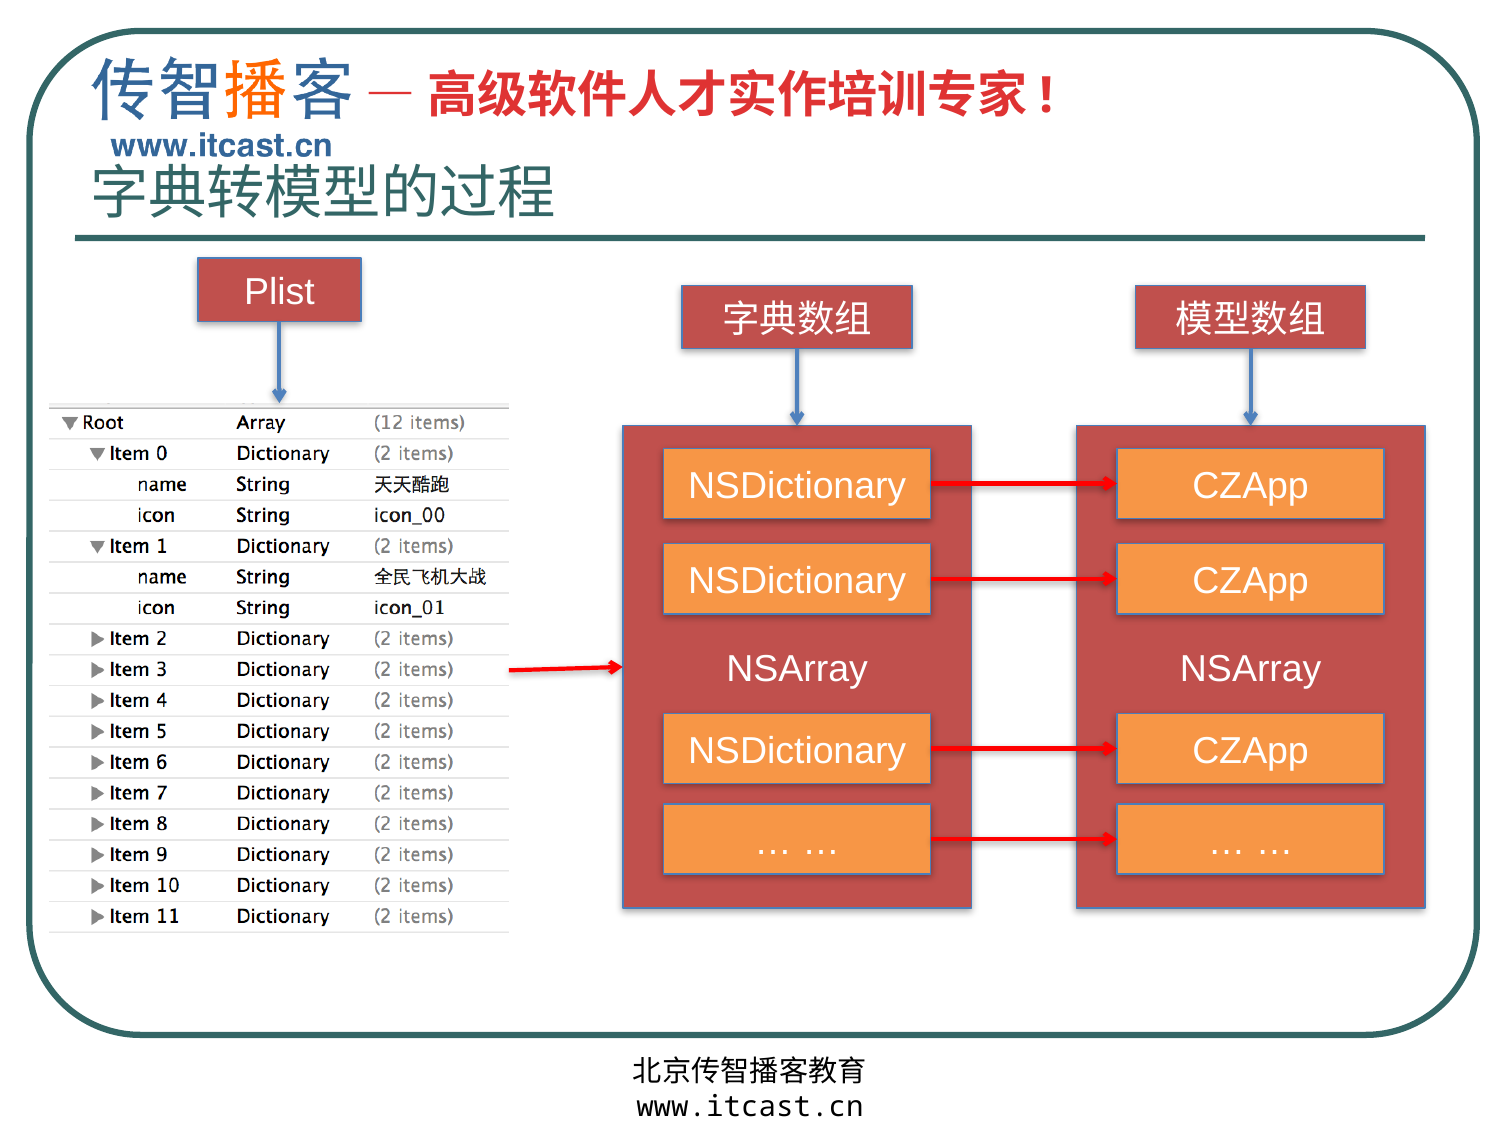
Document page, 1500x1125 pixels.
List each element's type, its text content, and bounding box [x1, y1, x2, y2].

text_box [49, 257, 510, 938]
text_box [622, 285, 972, 909]
title 字典转模型的过程 [75, 45, 1425, 233]
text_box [508, 666, 623, 671]
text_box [930, 803, 1385, 875]
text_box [1076, 285, 1426, 909]
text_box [930, 448, 1385, 519]
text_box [930, 543, 1385, 615]
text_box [930, 713, 1385, 784]
